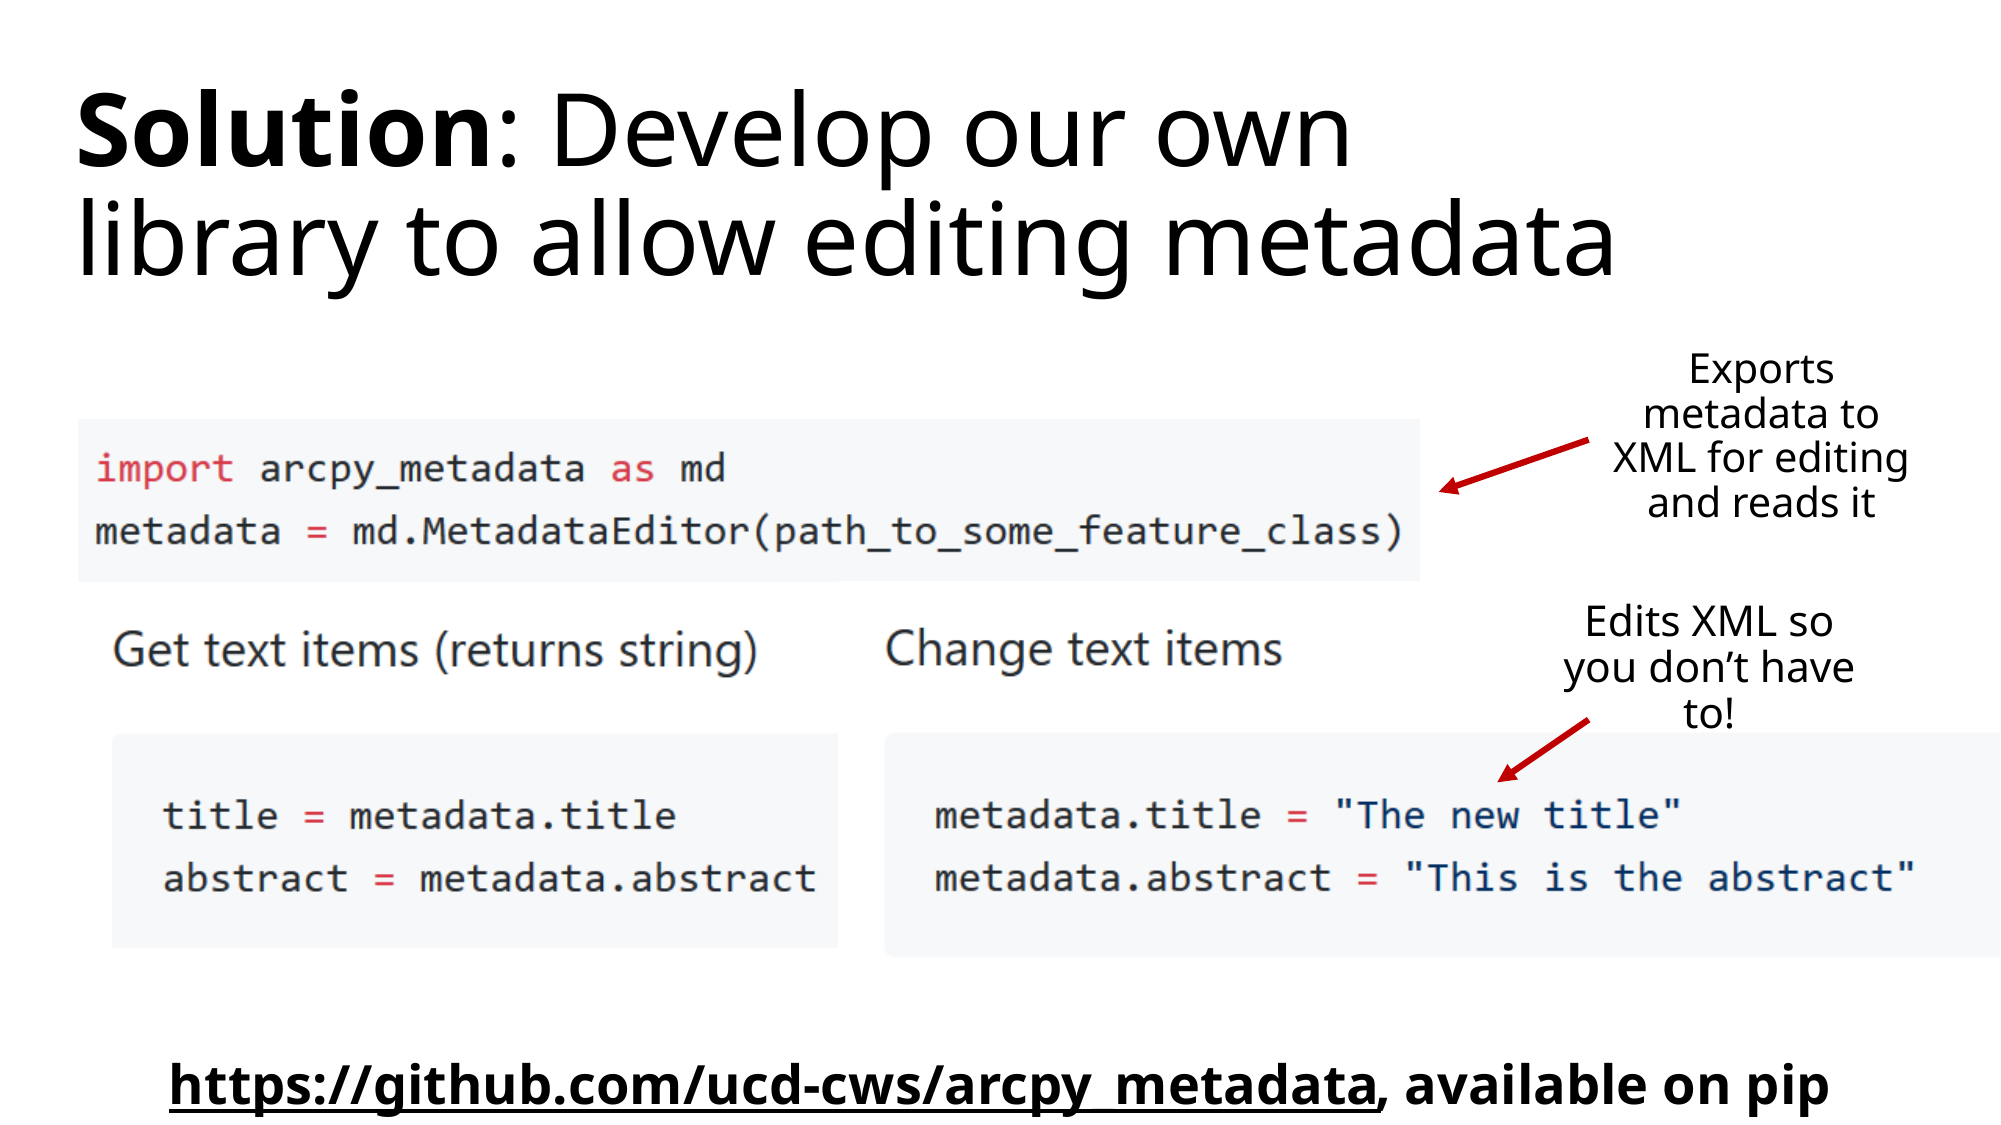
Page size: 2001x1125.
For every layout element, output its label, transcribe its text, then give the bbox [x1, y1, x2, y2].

title Solution: Develop our own library to allow editing metadata [60, 36, 1654, 305]
text_box https://github.com/ucd-cws/arcpy_metadata, available on pip [0, 1043, 2000, 1125]
picture [78, 419, 1420, 582]
picture [78, 587, 838, 949]
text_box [1438, 340, 1934, 537]
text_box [838, 581, 2000, 968]
